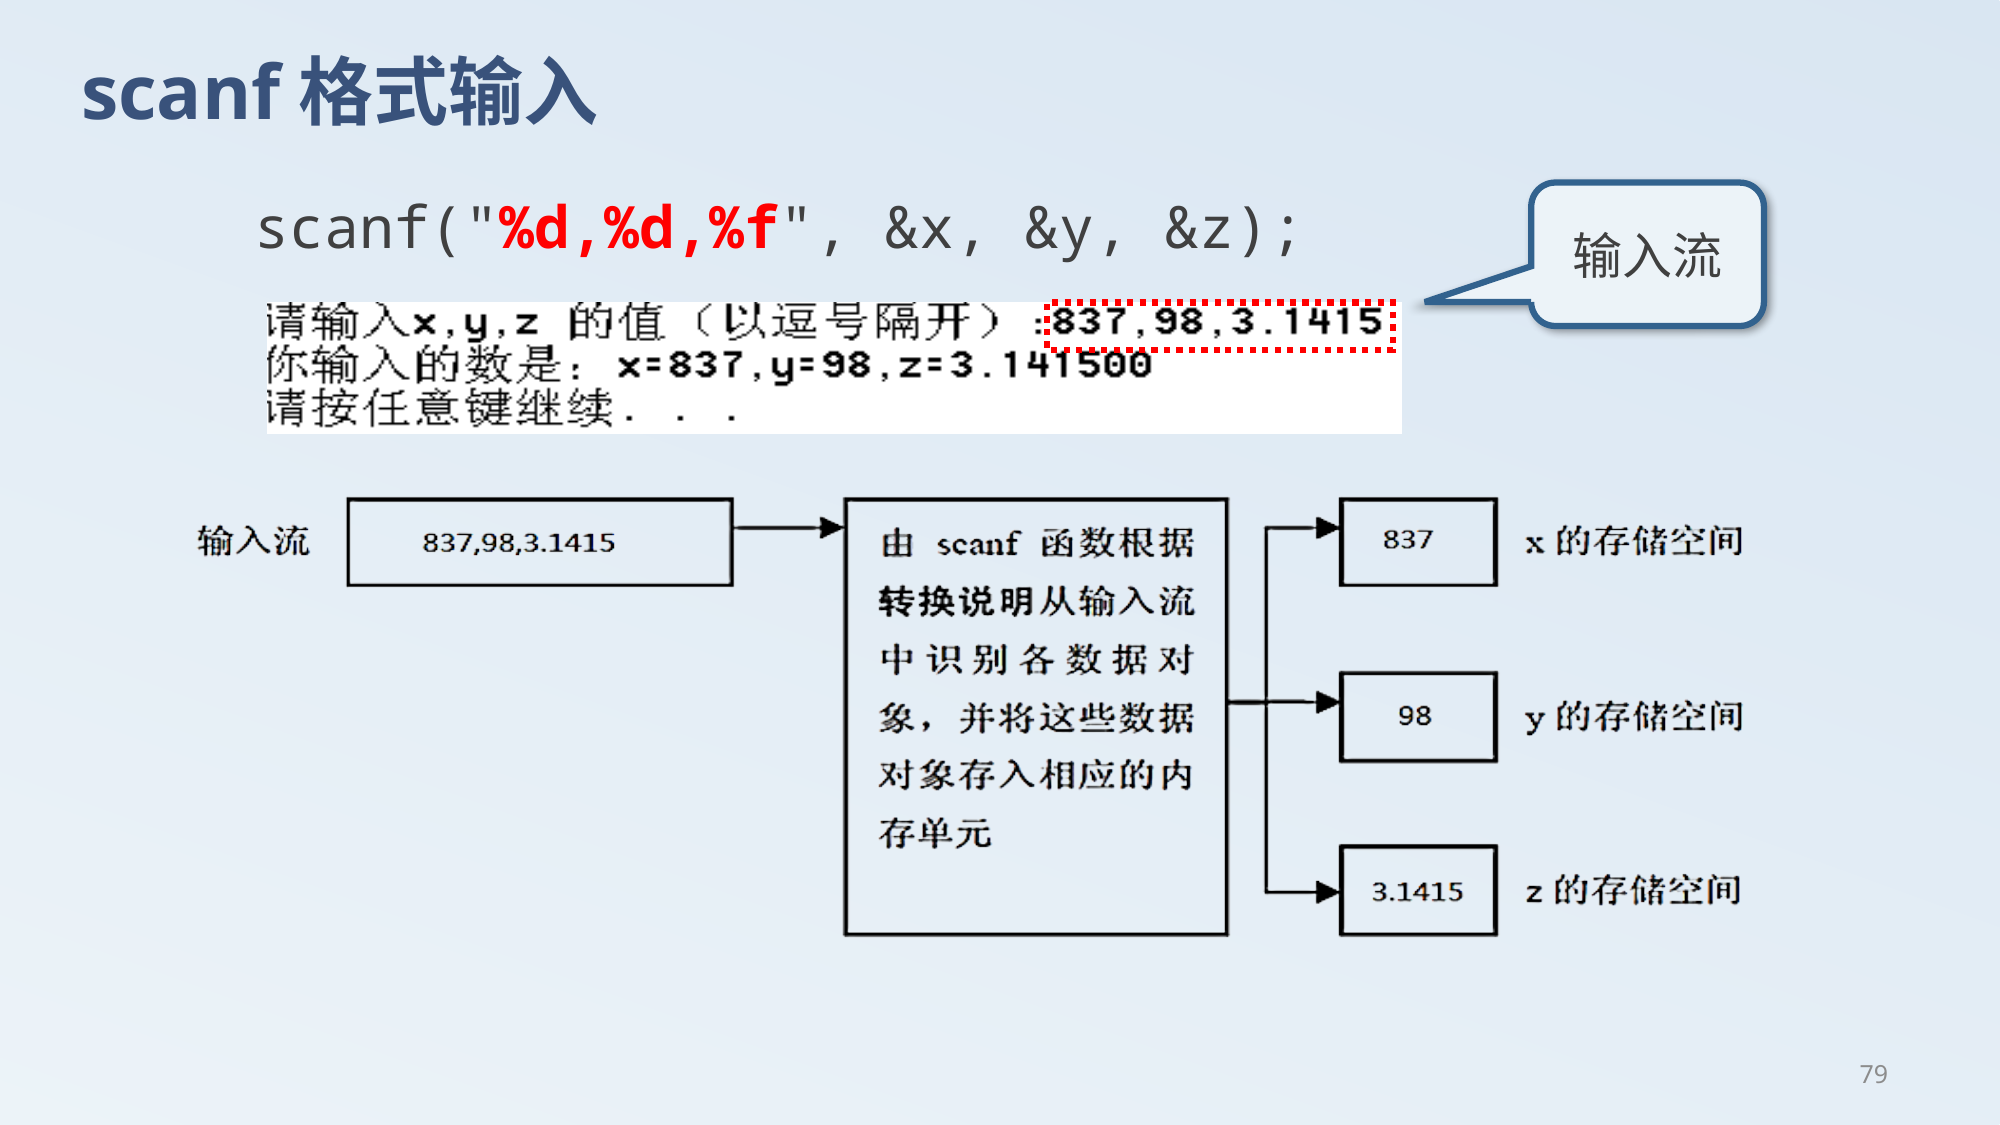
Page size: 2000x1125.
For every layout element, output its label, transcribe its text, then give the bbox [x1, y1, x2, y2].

text_box scanf("%d,%d,%f", &x, &y, &z); [239, 183, 1320, 268]
title scanf格式输入 [66, 54, 1867, 197]
picture [172, 444, 1780, 1011]
picture [267, 302, 1402, 434]
text_box 输入流 [1424, 181, 1765, 328]
